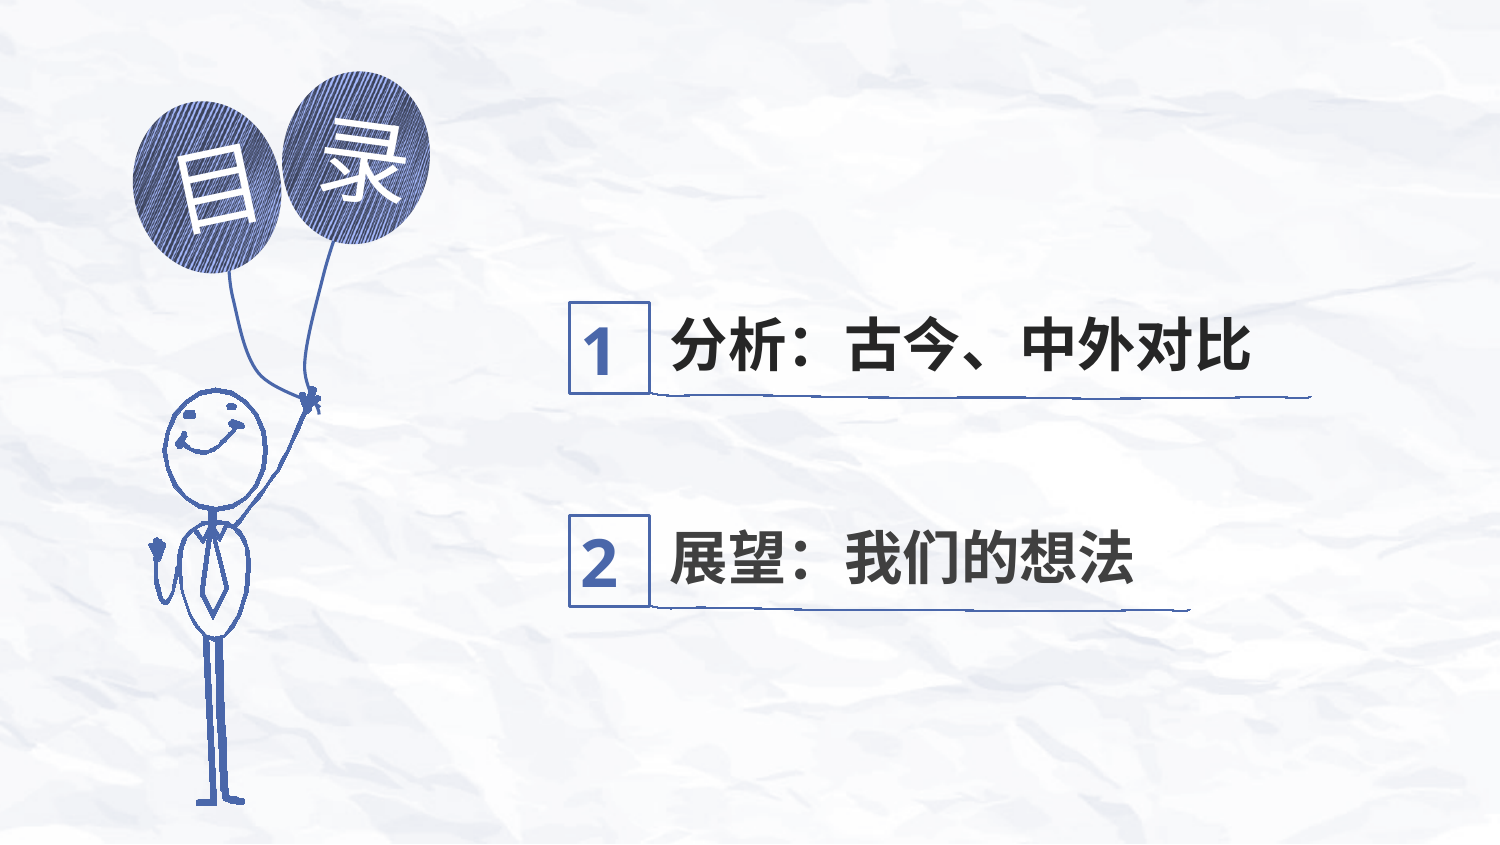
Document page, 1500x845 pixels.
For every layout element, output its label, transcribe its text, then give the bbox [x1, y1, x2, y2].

text_box [650, 605, 1191, 612]
text_box [650, 392, 1312, 400]
text_box 展望：我们的想法 [658, 515, 1280, 597]
text_box 2 [569, 515, 650, 607]
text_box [253, 66, 402, 408]
text_box 1 [569, 302, 650, 394]
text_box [133, 100, 248, 408]
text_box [148, 416, 321, 807]
text_box 分析：古今、中外对比 [658, 302, 1280, 384]
